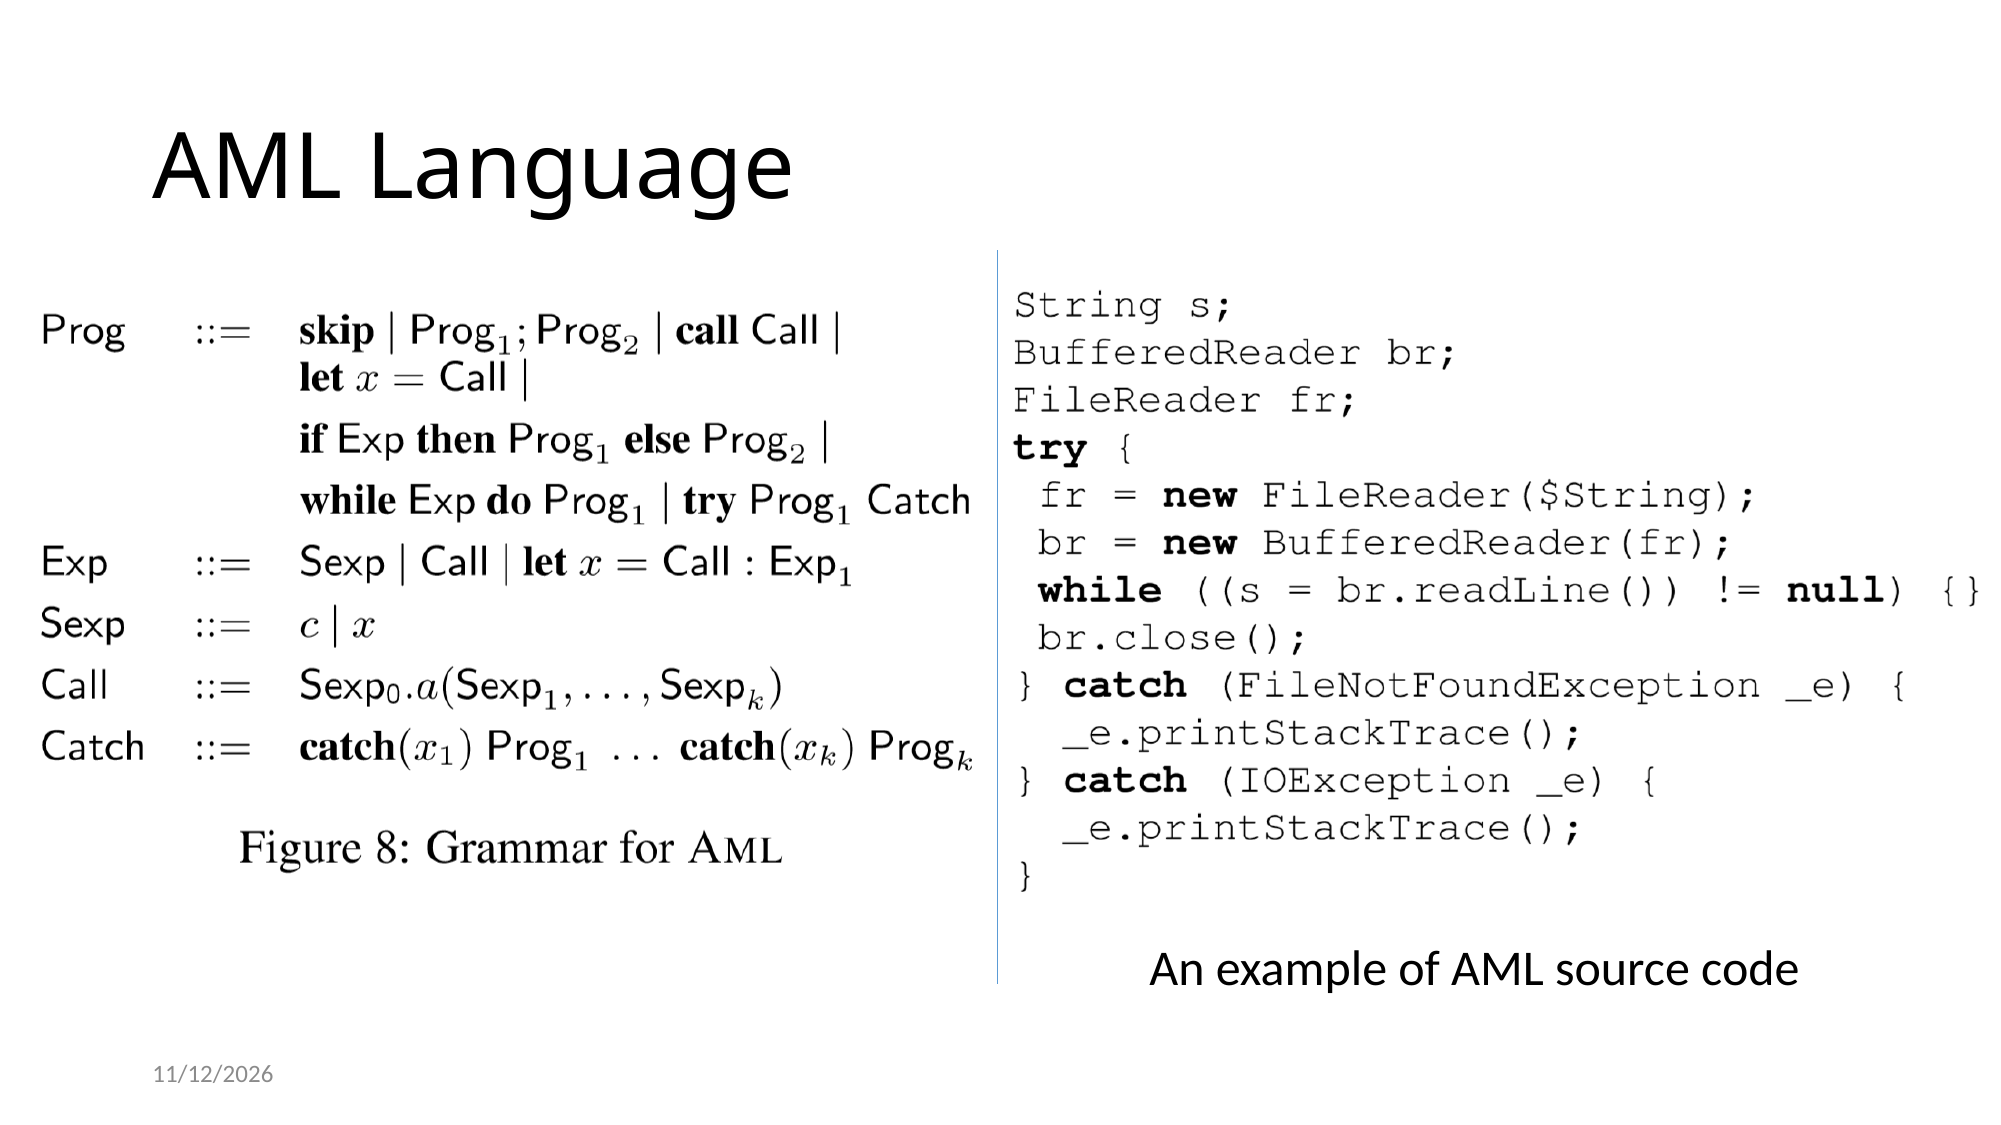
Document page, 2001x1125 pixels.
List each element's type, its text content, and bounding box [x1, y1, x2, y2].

title AML Language [137, 59, 1863, 277]
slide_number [137, 1042, 588, 1103]
picture [15, 277, 997, 888]
picture [998, 277, 2000, 902]
text_box An example of AML source code [1134, 928, 1859, 1004]
